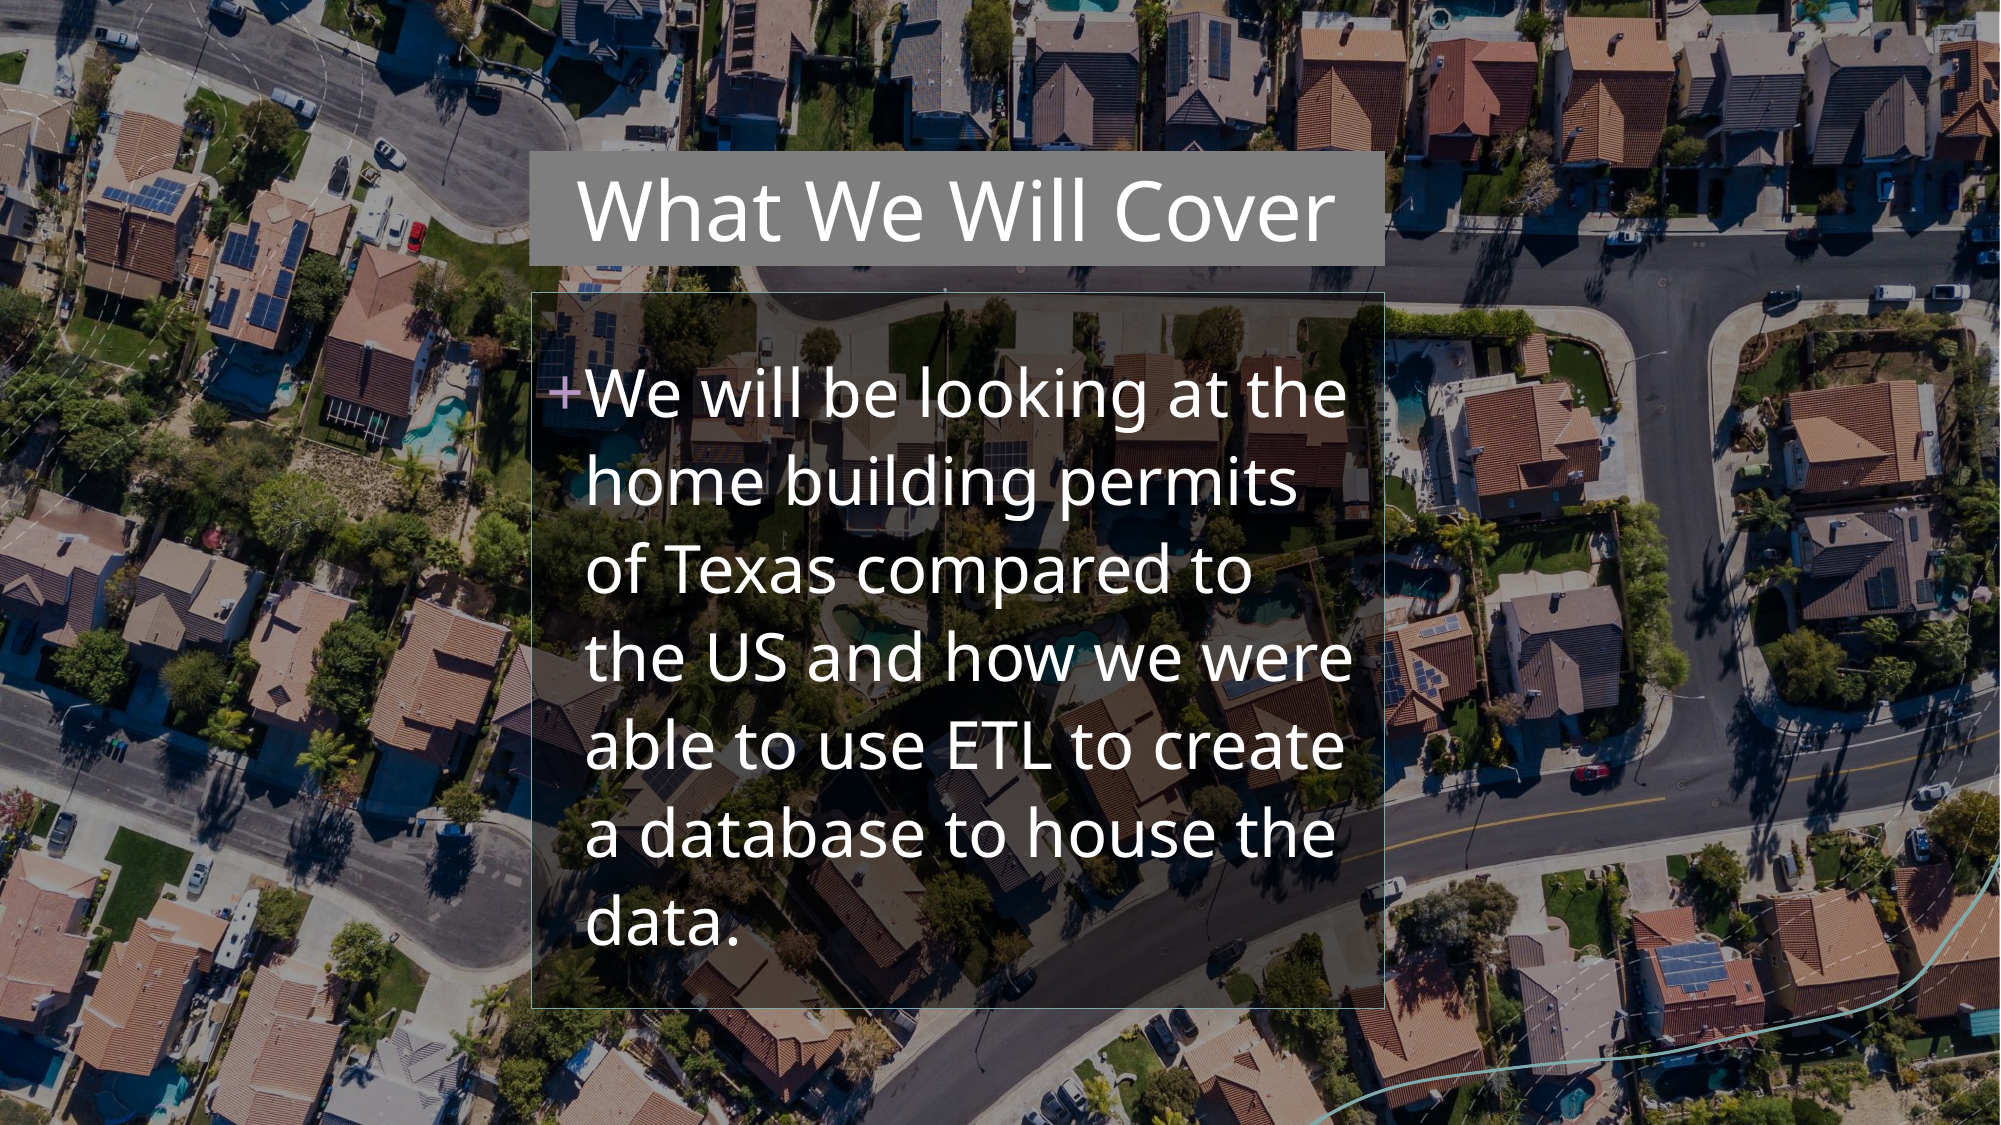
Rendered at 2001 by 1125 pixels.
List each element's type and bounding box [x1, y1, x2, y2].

text_box [1, 2, 363, 549]
text_box [1309, 537, 2000, 1125]
picture [0, 0, 2000, 1125]
